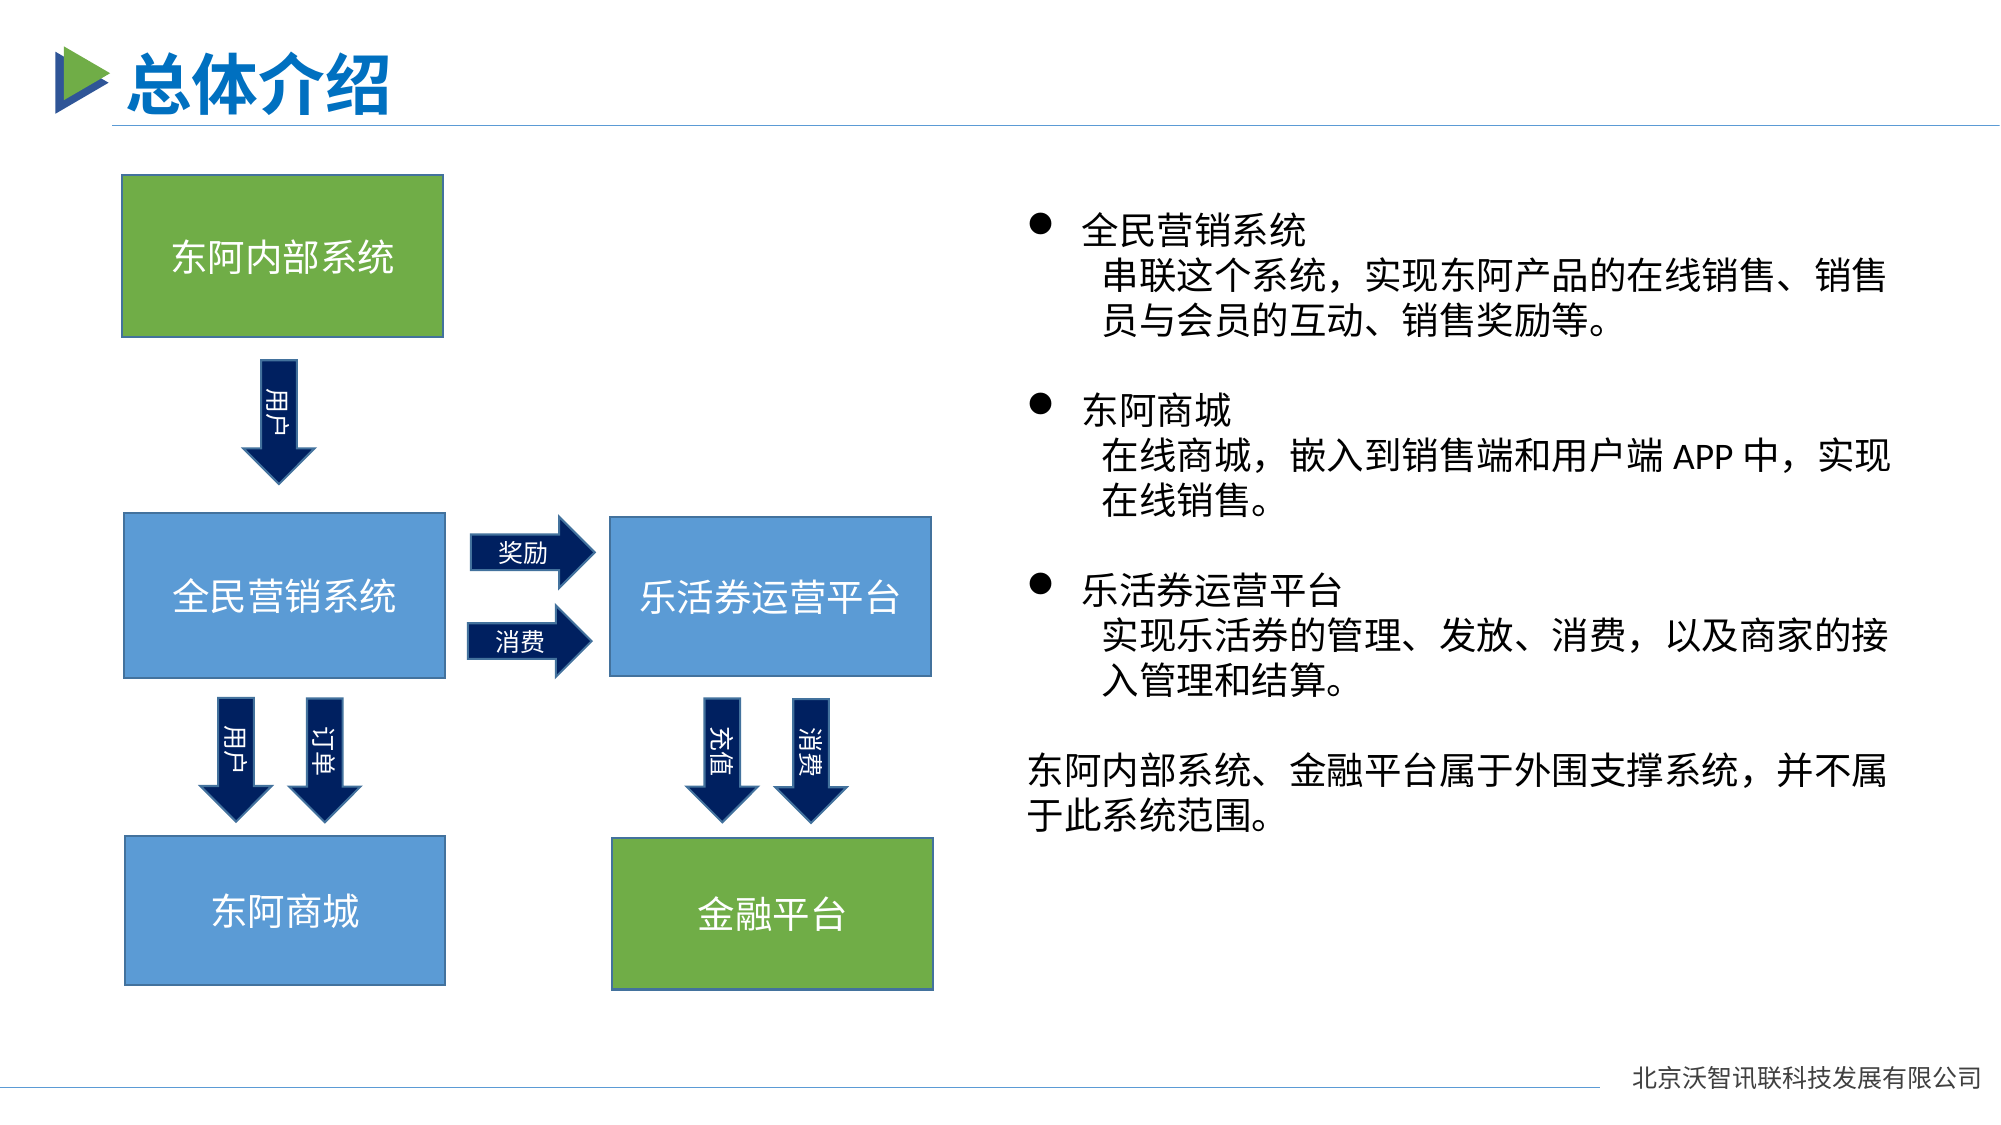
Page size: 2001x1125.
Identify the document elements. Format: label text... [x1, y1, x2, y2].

text_box 乐活券运营平台 [609, 516, 932, 677]
text_box 用户 [197, 696, 275, 824]
text_box 全民营销系统 [123, 512, 446, 679]
text_box 用户 [240, 359, 318, 486]
text_box 全民营销系统 串联这个系统，实现东阿产品的在线销售、销售员与会员的互动、销售奖励等。 东阿商城 在线商城，嵌入到销售端和用户端APP中，实现在线销售。 乐活券运营平台 实现乐活券的管理、发放、消费，以及商家的接入管理和结算。 东阿内部系统、金融平台属于外围支撑系统，并不属于此系统范围。 [1011, 199, 1912, 844]
text_box 东阿商城 [124, 835, 446, 986]
text_box 消费 [772, 698, 850, 825]
text_box 订单 [286, 697, 363, 824]
text_box 充值 [684, 697, 761, 824]
text_box 总体介绍 [110, 35, 1132, 131]
text_box 消费 [466, 602, 594, 680]
text_box 金融平台 [611, 837, 934, 991]
text_box 奖励 [469, 514, 597, 591]
text_box 东阿内部系统 [121, 174, 444, 338]
